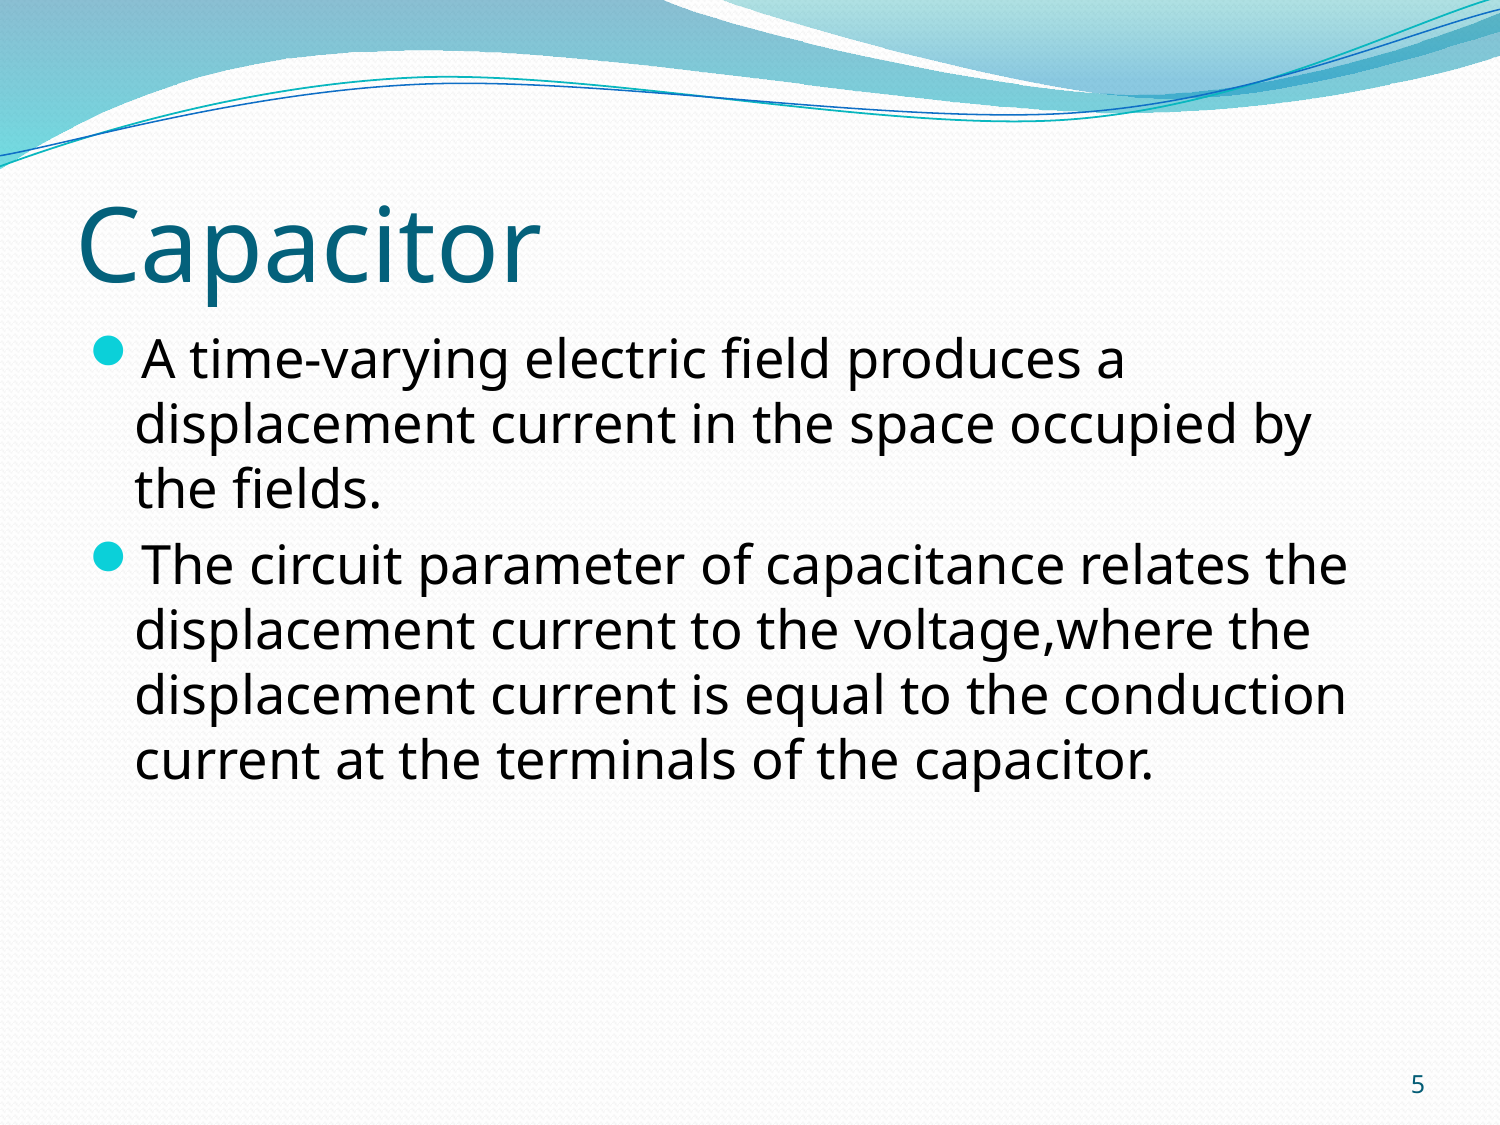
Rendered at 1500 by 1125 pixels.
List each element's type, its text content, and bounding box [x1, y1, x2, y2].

list A time-varying electric field produces a displacement current in the space occupied by the fields. The circuit parameter of capacitance relates the displacement current to the voltage,where the displacement current is equal to the conduction current at the terminals of the capacitor. [75, 317, 1425, 1038]
slide_number 5 [1299, 1042, 1425, 1103]
title Capacitor [75, 115, 1425, 303]
